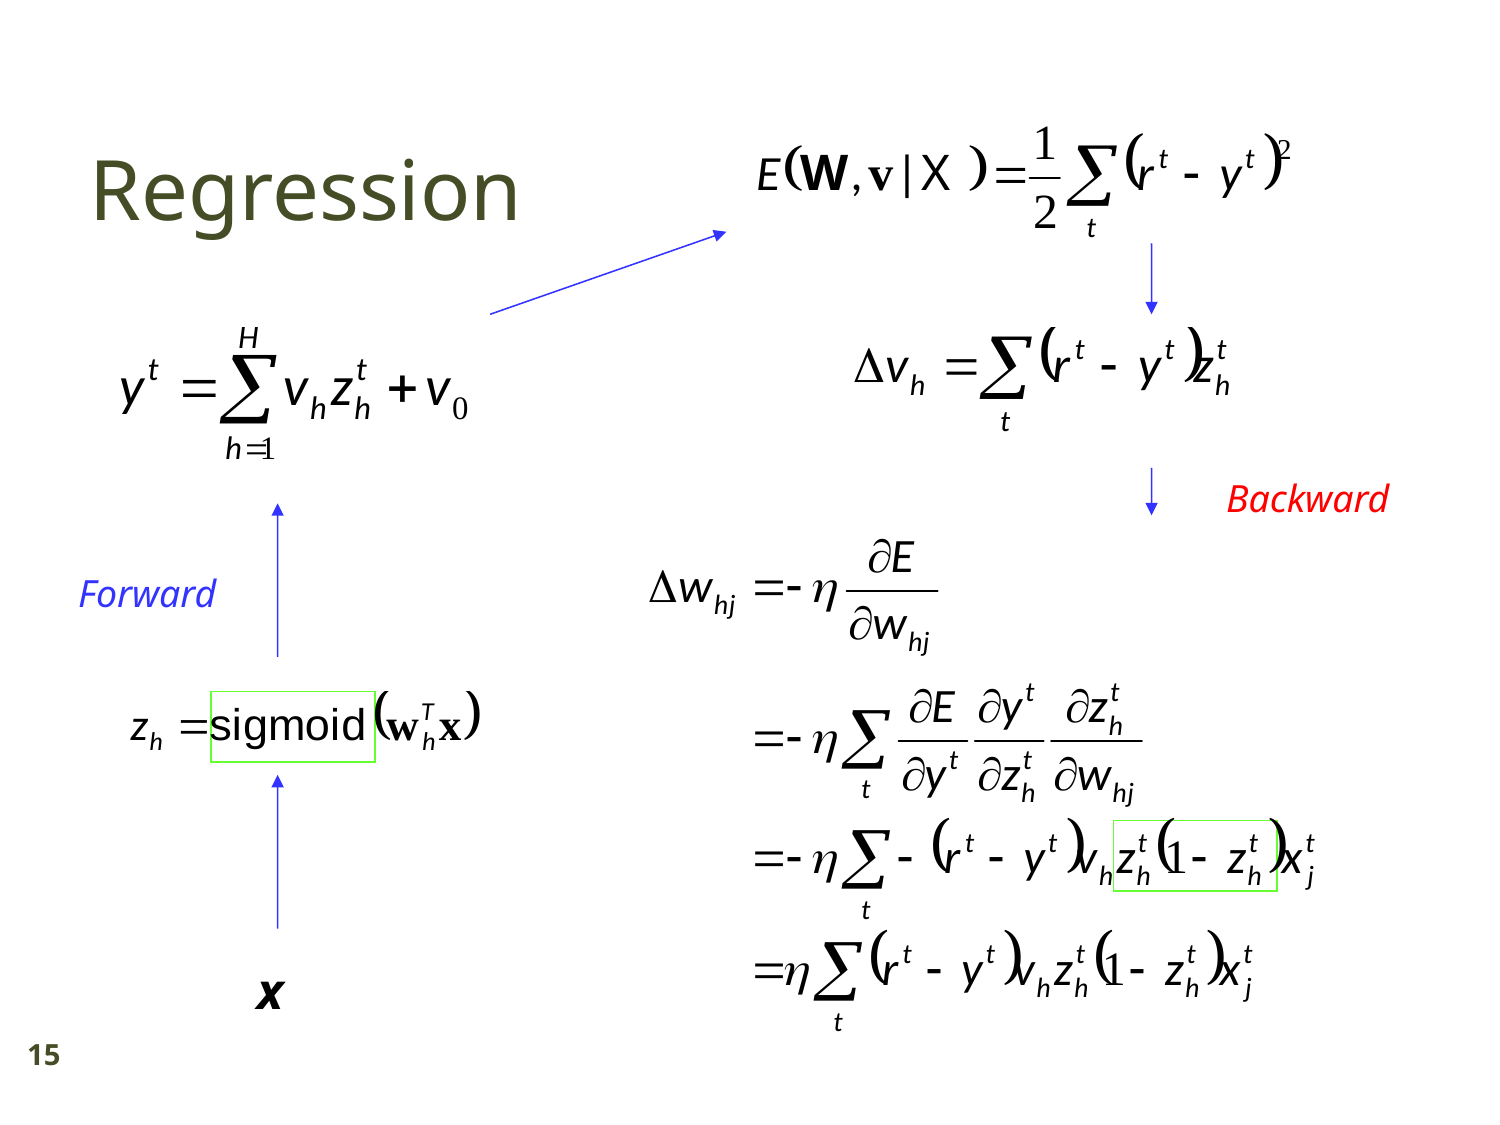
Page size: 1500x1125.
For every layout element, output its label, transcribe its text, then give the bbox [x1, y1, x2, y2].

picture [110, 312, 486, 472]
text_box [271, 503, 284, 657]
text_box [1145, 467, 1158, 516]
text_box <number> [0, 1025, 88, 1088]
text_box [271, 774, 284, 929]
text_box x [242, 952, 325, 1028]
text_box [490, 229, 727, 315]
text_box [1145, 256, 1158, 315]
text_box Forward [63, 562, 225, 623]
picture [749, 112, 1303, 249]
picture [641, 528, 1330, 1040]
text_box Backward [1211, 467, 1392, 528]
picture [845, 326, 1242, 442]
text_box Regression [75, 75, 1425, 300]
picture [122, 691, 480, 759]
